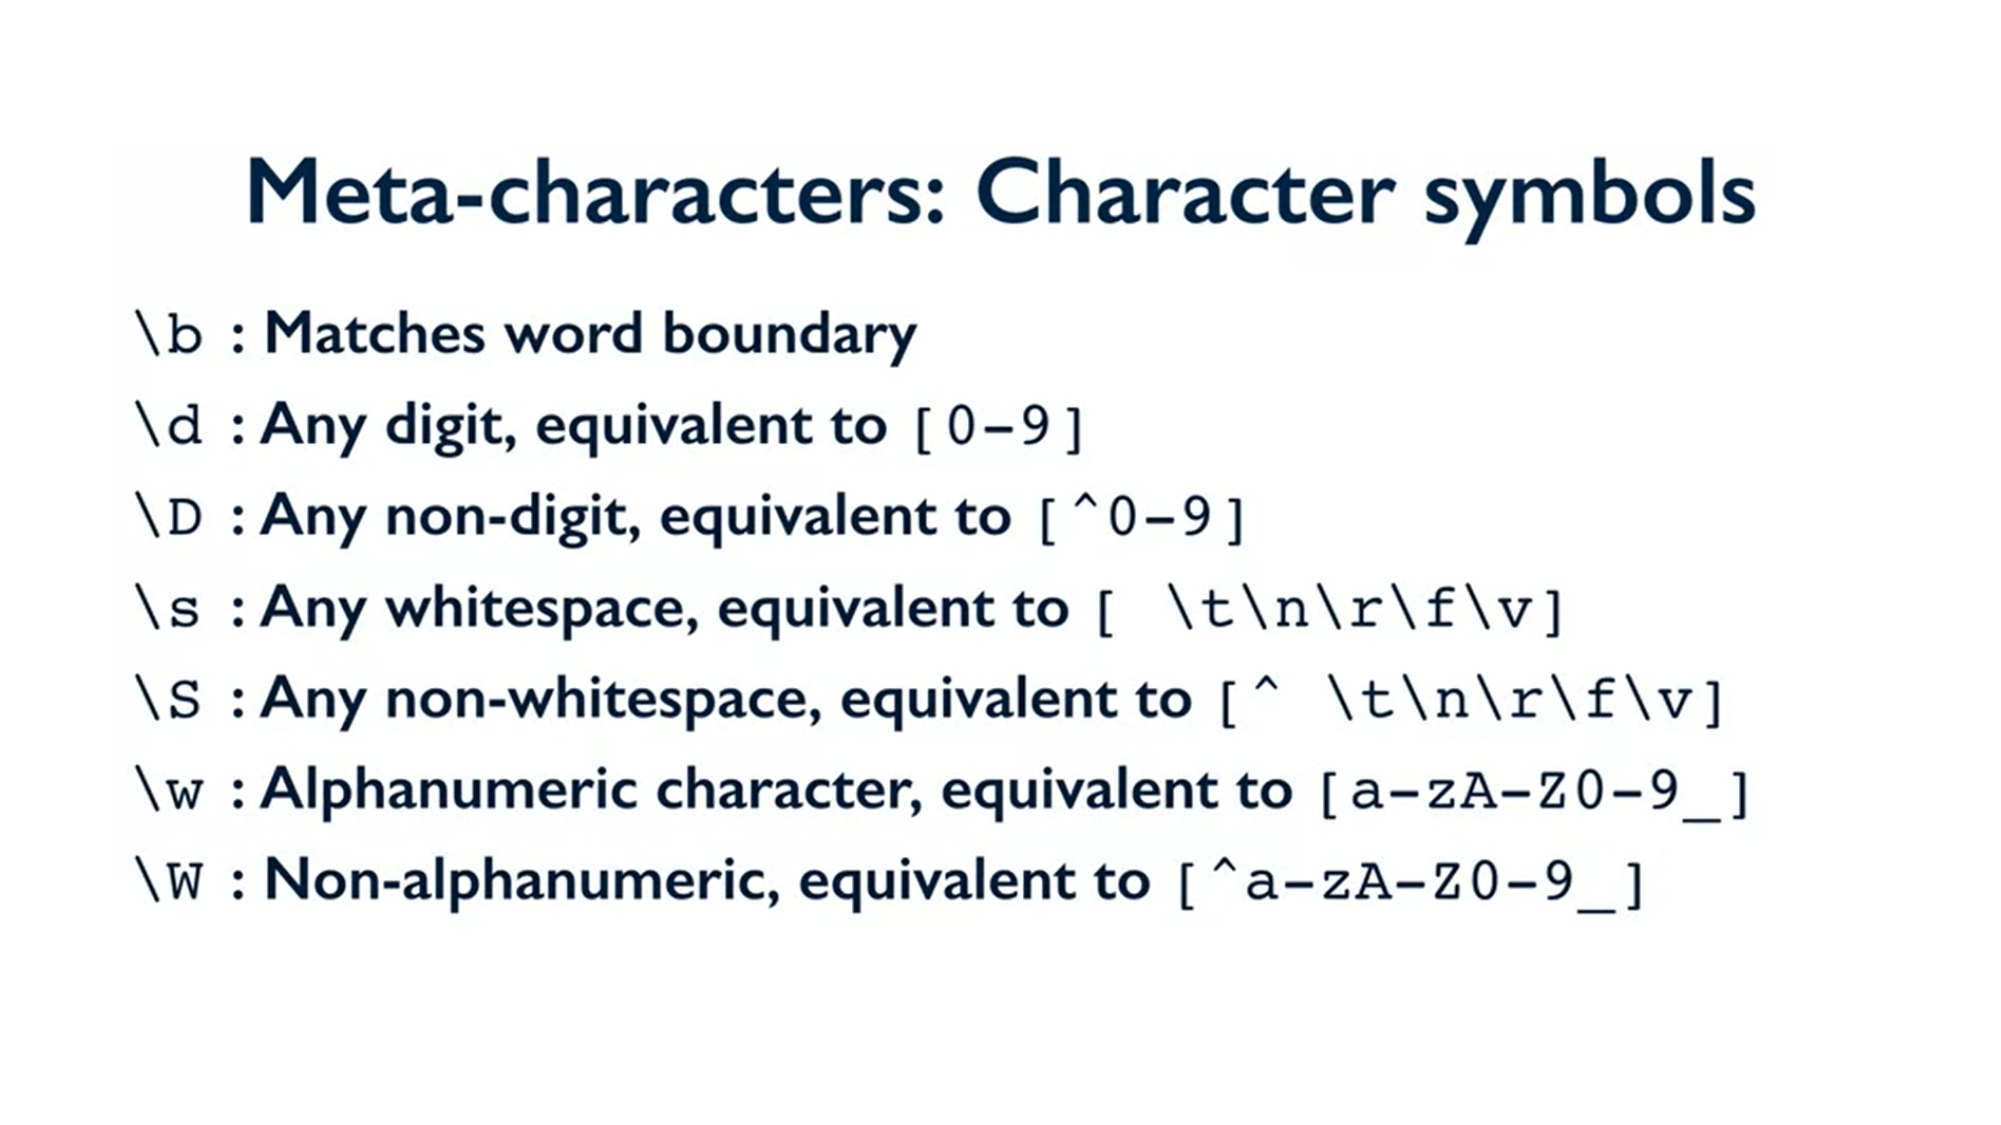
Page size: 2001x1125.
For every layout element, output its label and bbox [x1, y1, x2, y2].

picture [116, 144, 1777, 929]
